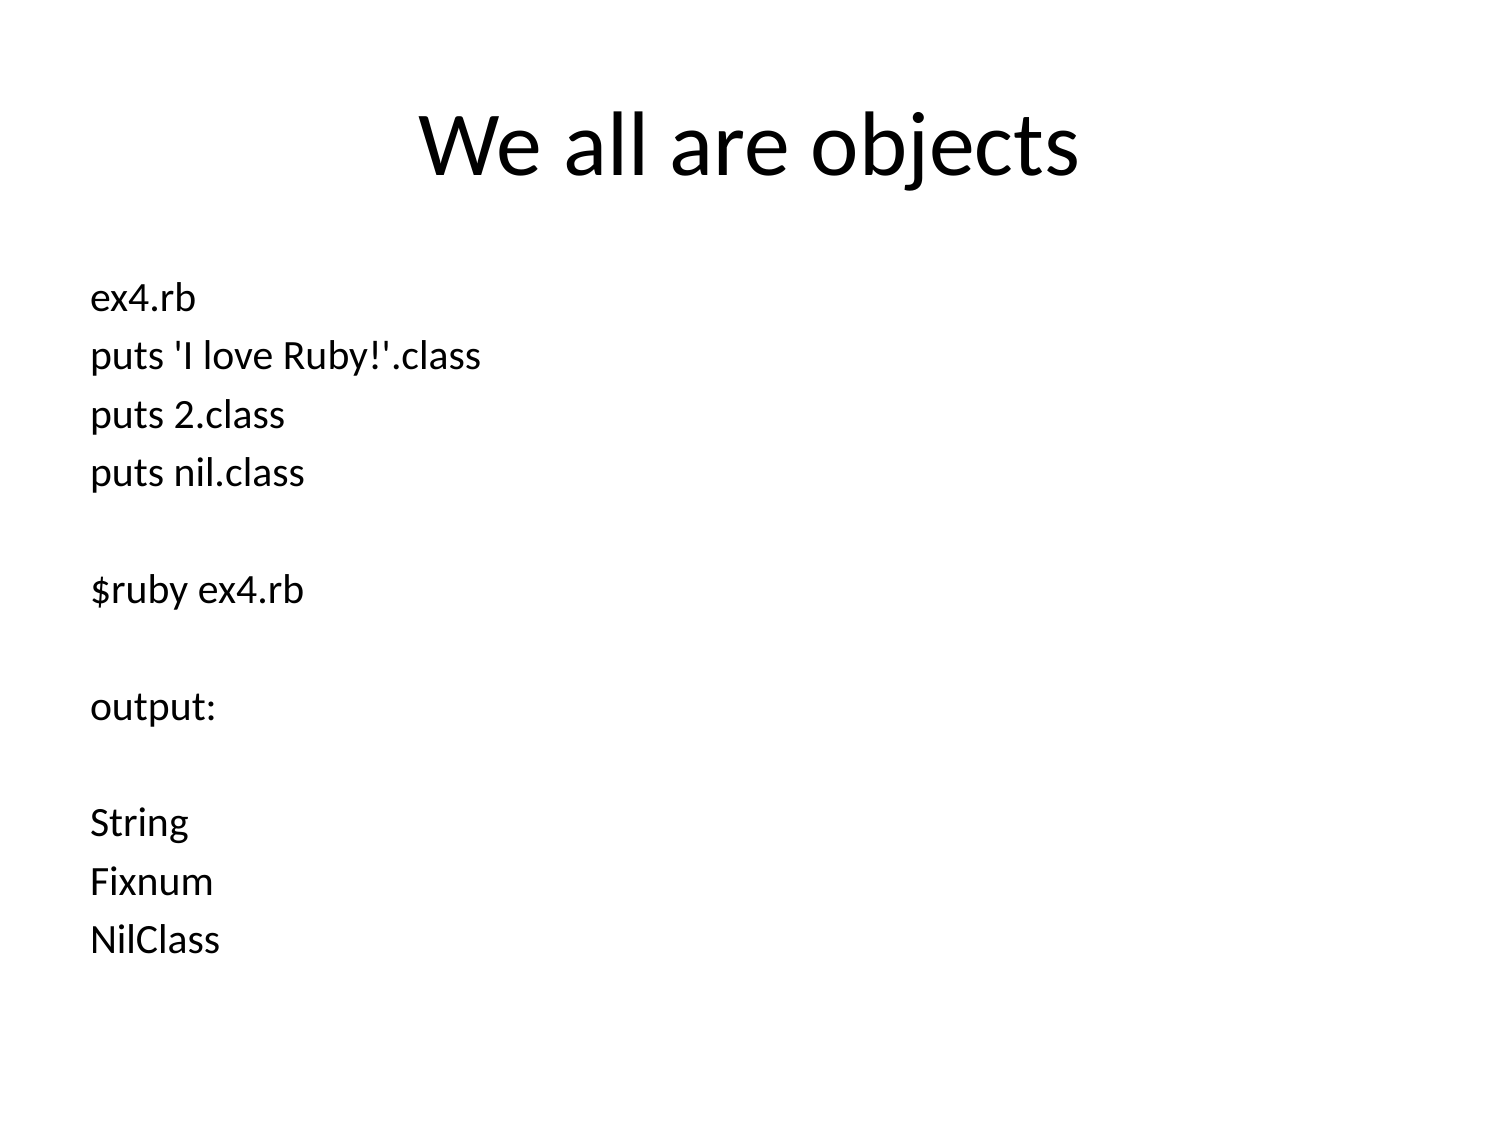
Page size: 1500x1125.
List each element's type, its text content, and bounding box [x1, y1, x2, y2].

list ex4.rb puts 'I love Ruby!'.class puts 2.class puts nil.class $ruby ex4.rb output: String Fixnum NilClass [75, 262, 1425, 1005]
title We all are objects [75, 45, 1425, 233]
